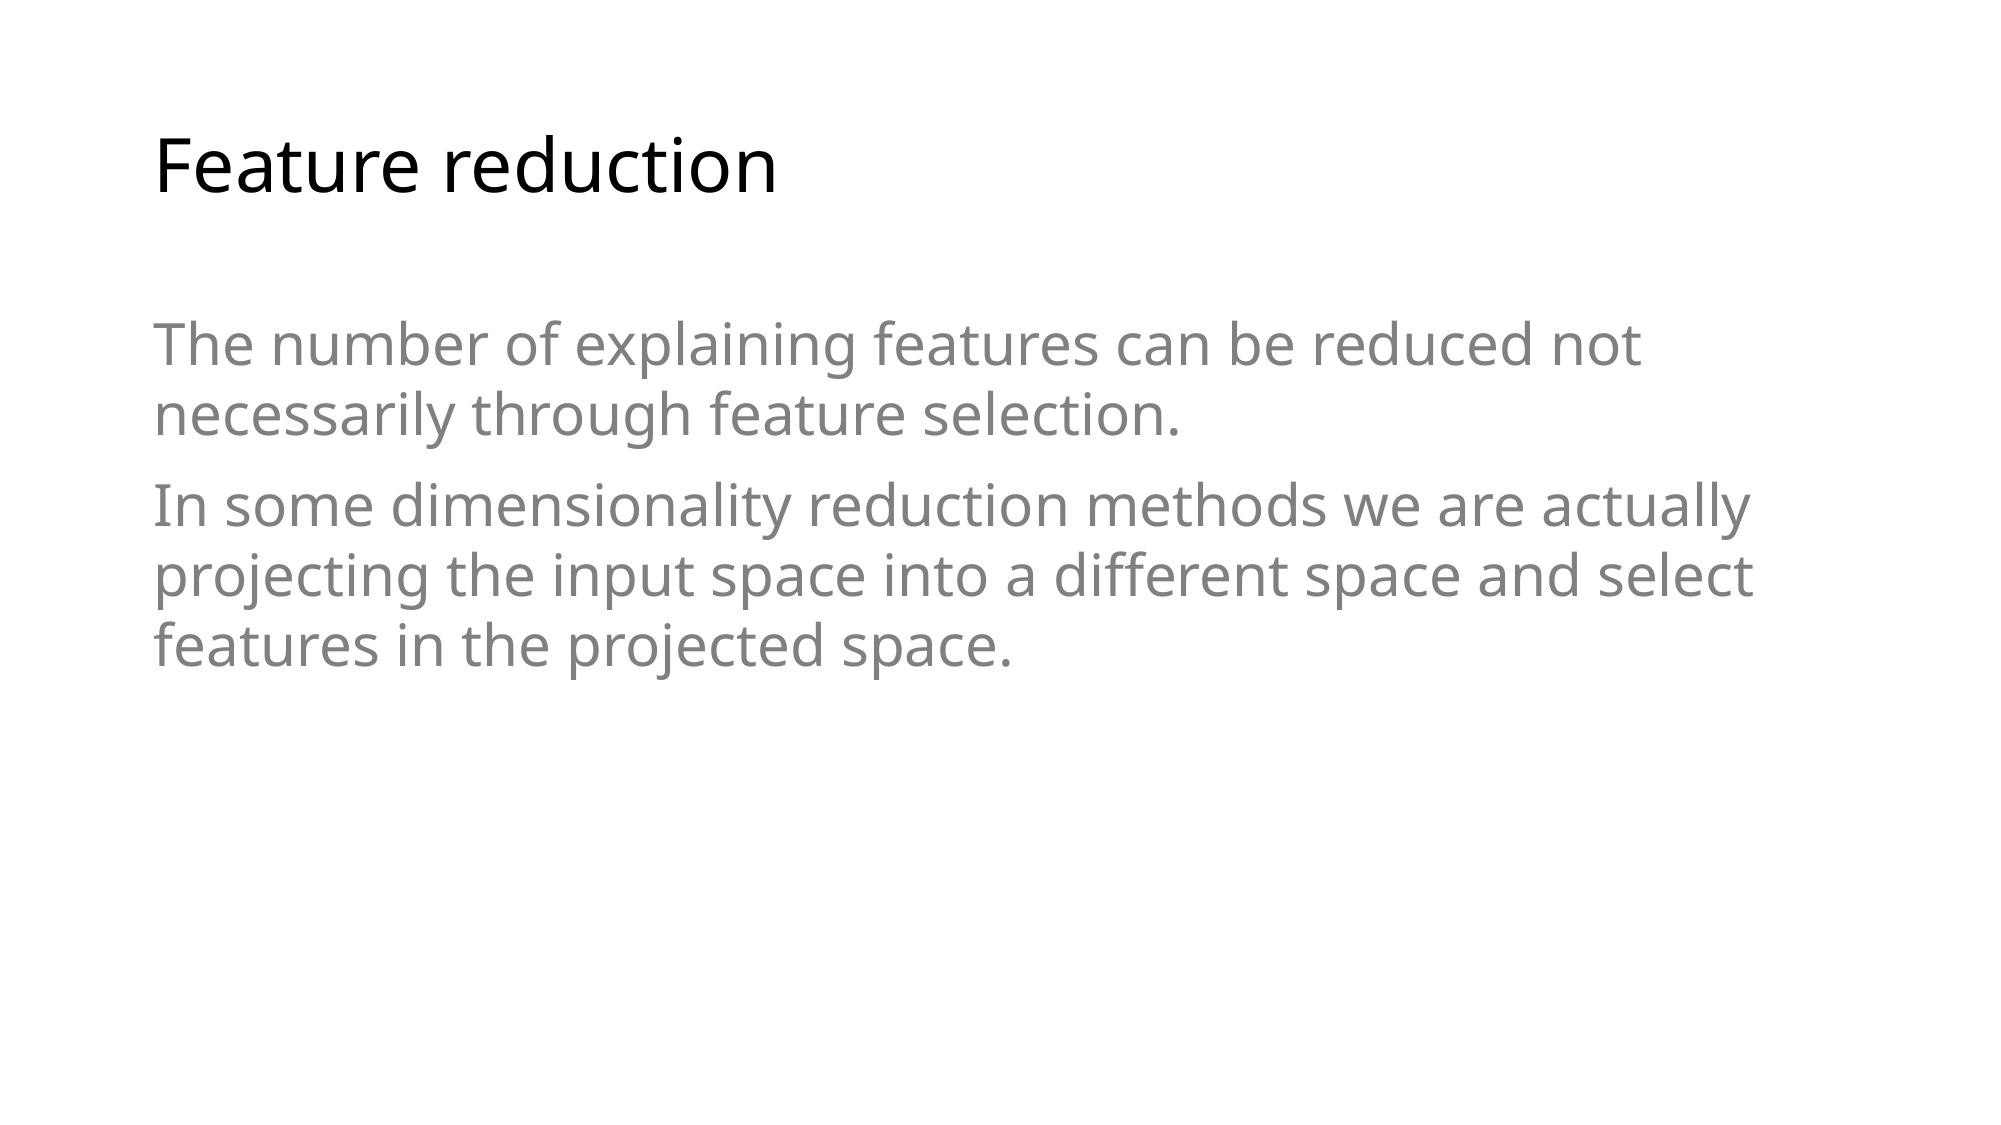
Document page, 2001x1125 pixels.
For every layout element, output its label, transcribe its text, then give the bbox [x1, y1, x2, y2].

list The number of explaining features can be reduced not necessarily through feature selection. In some dimensionality reduction methods we are actually projecting the input space into a different space and select features in the projected space. [138, 299, 1864, 1014]
title Feature reduction [138, 60, 1864, 278]
